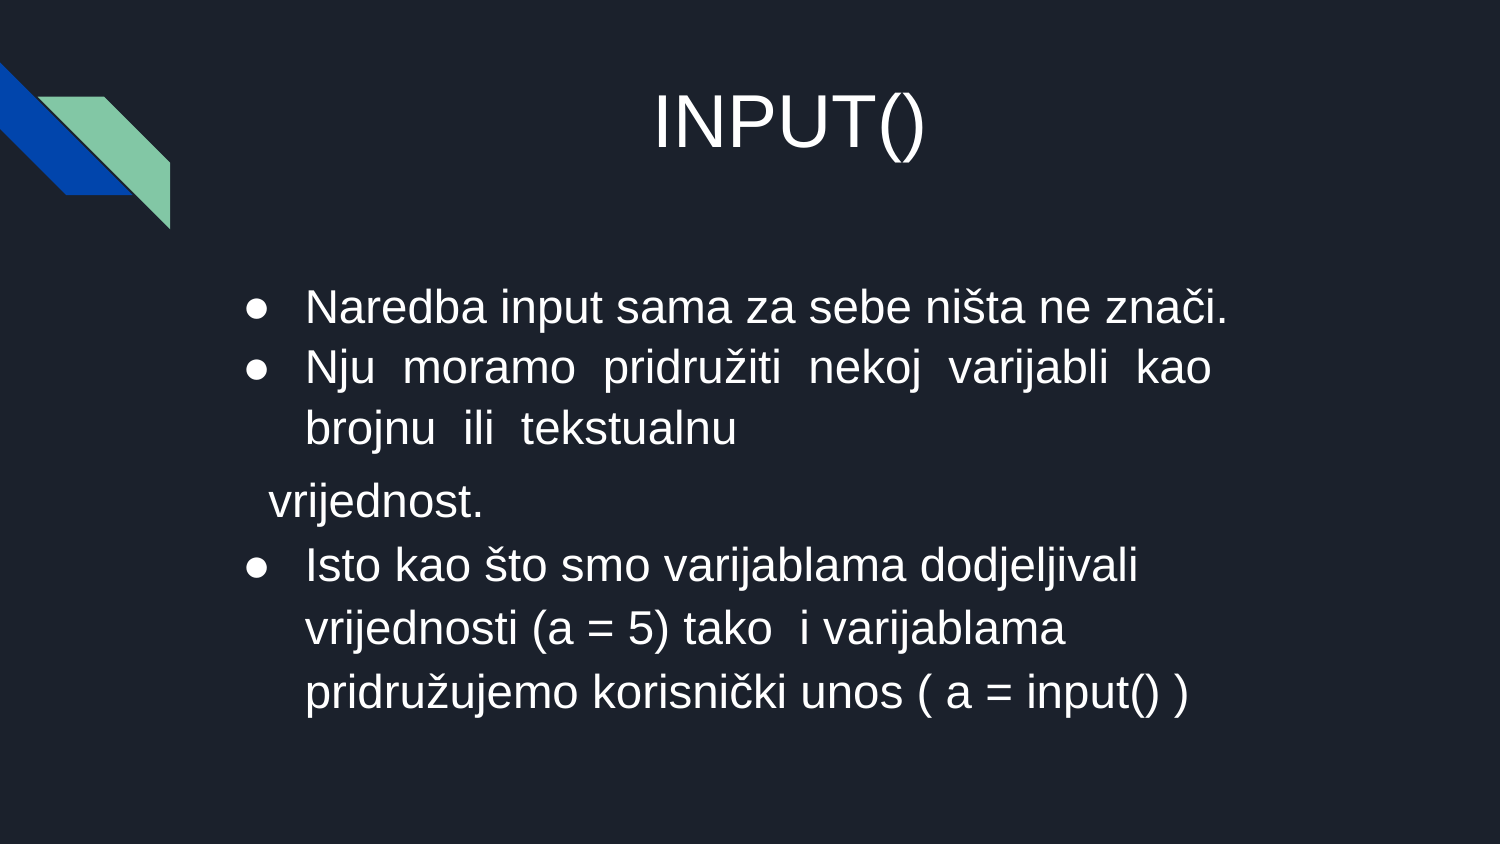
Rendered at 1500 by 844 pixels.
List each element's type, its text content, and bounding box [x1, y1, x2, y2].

title INPUT() [212, 64, 1368, 215]
list Naredba input sama za sebe ništa ne znači. Nju moramo pridružiti nekoj varijabli kao brojnu ili tekstualnu vrijednost. Isto kao što smo varijablama dodjeljivali vrijednosti (a = 5) tako i varijablama pridružujemo korisnički unos ( a = input() ) [212, 257, 1368, 735]
